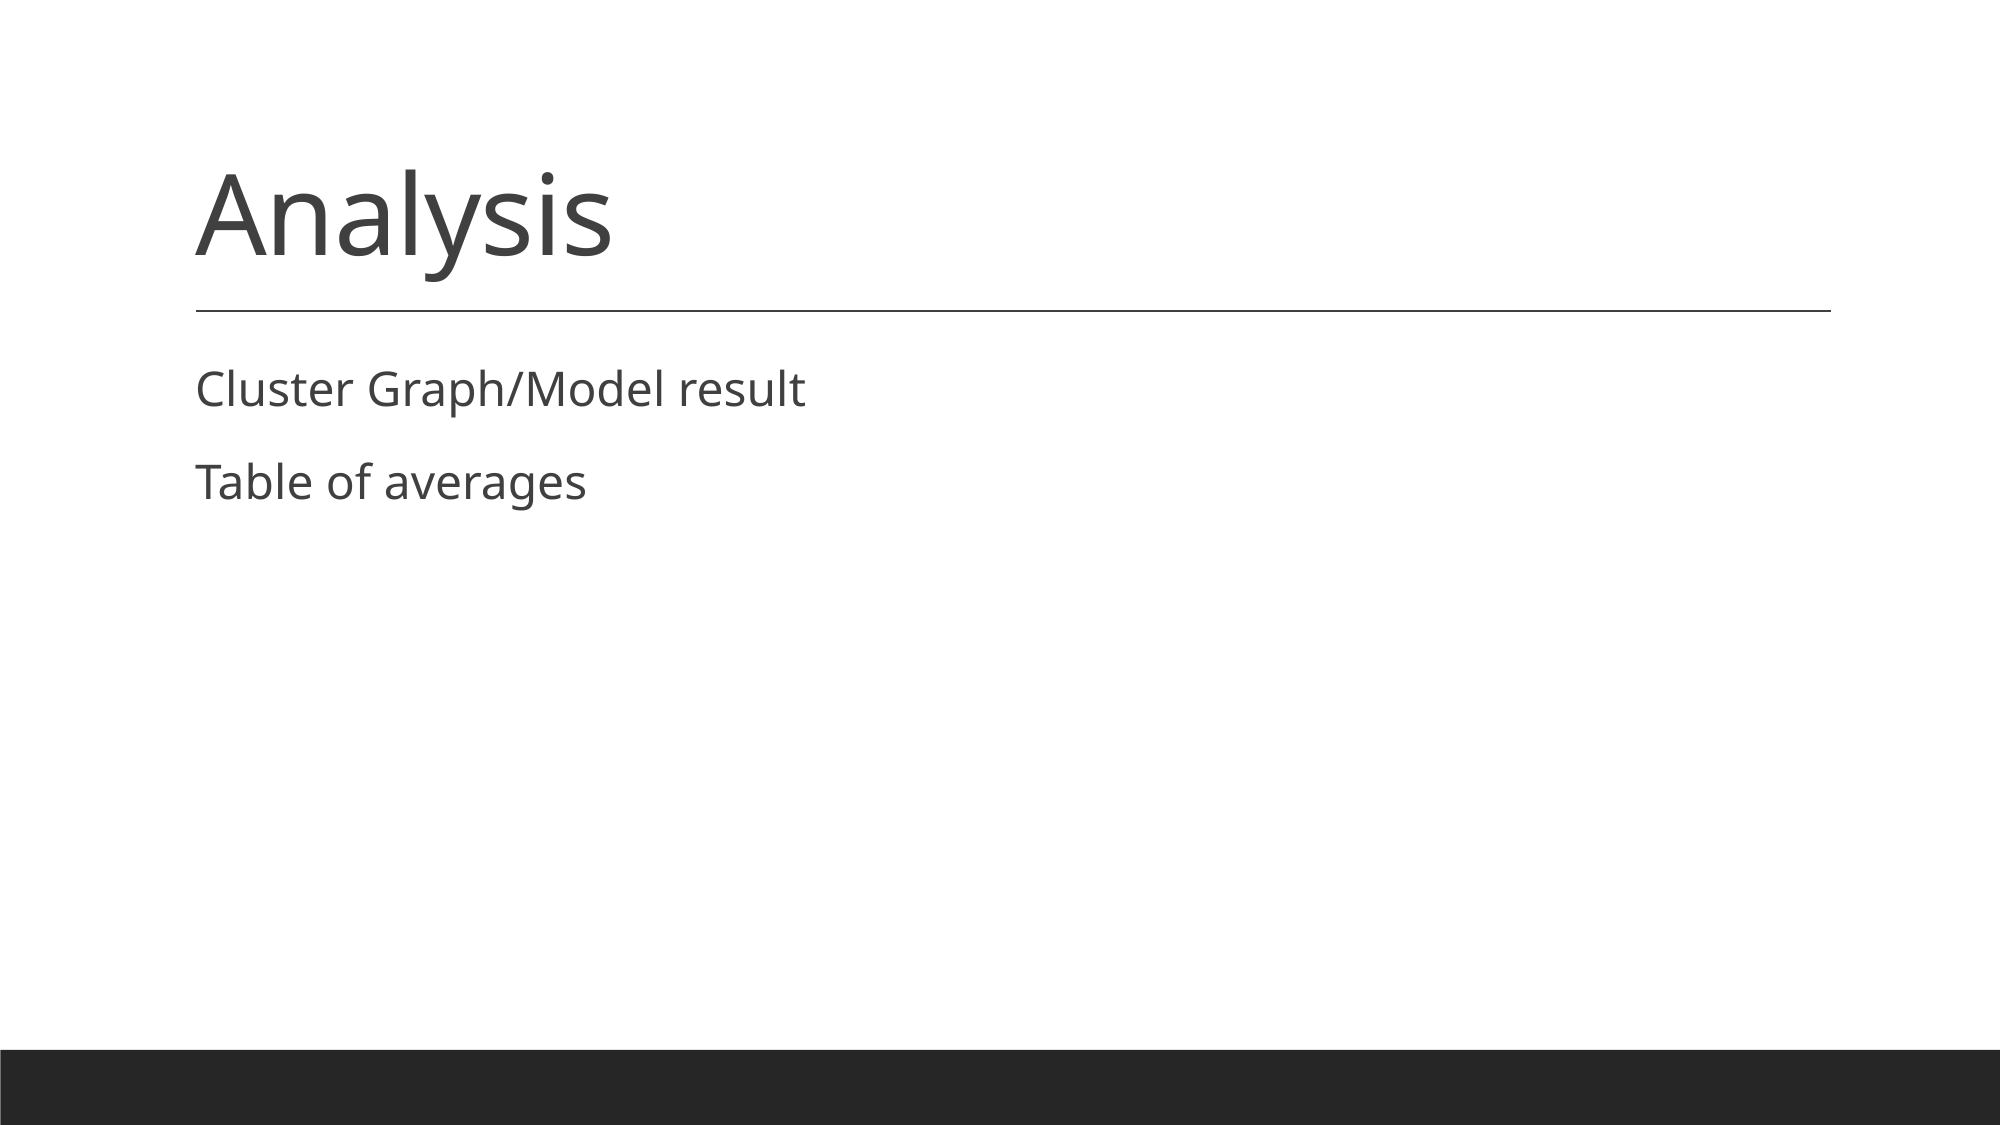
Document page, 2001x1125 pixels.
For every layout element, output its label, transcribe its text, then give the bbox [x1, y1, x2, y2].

list Cluster Graph/Model result Table of averages [180, 345, 1830, 963]
title Analysis [180, 47, 1830, 285]
